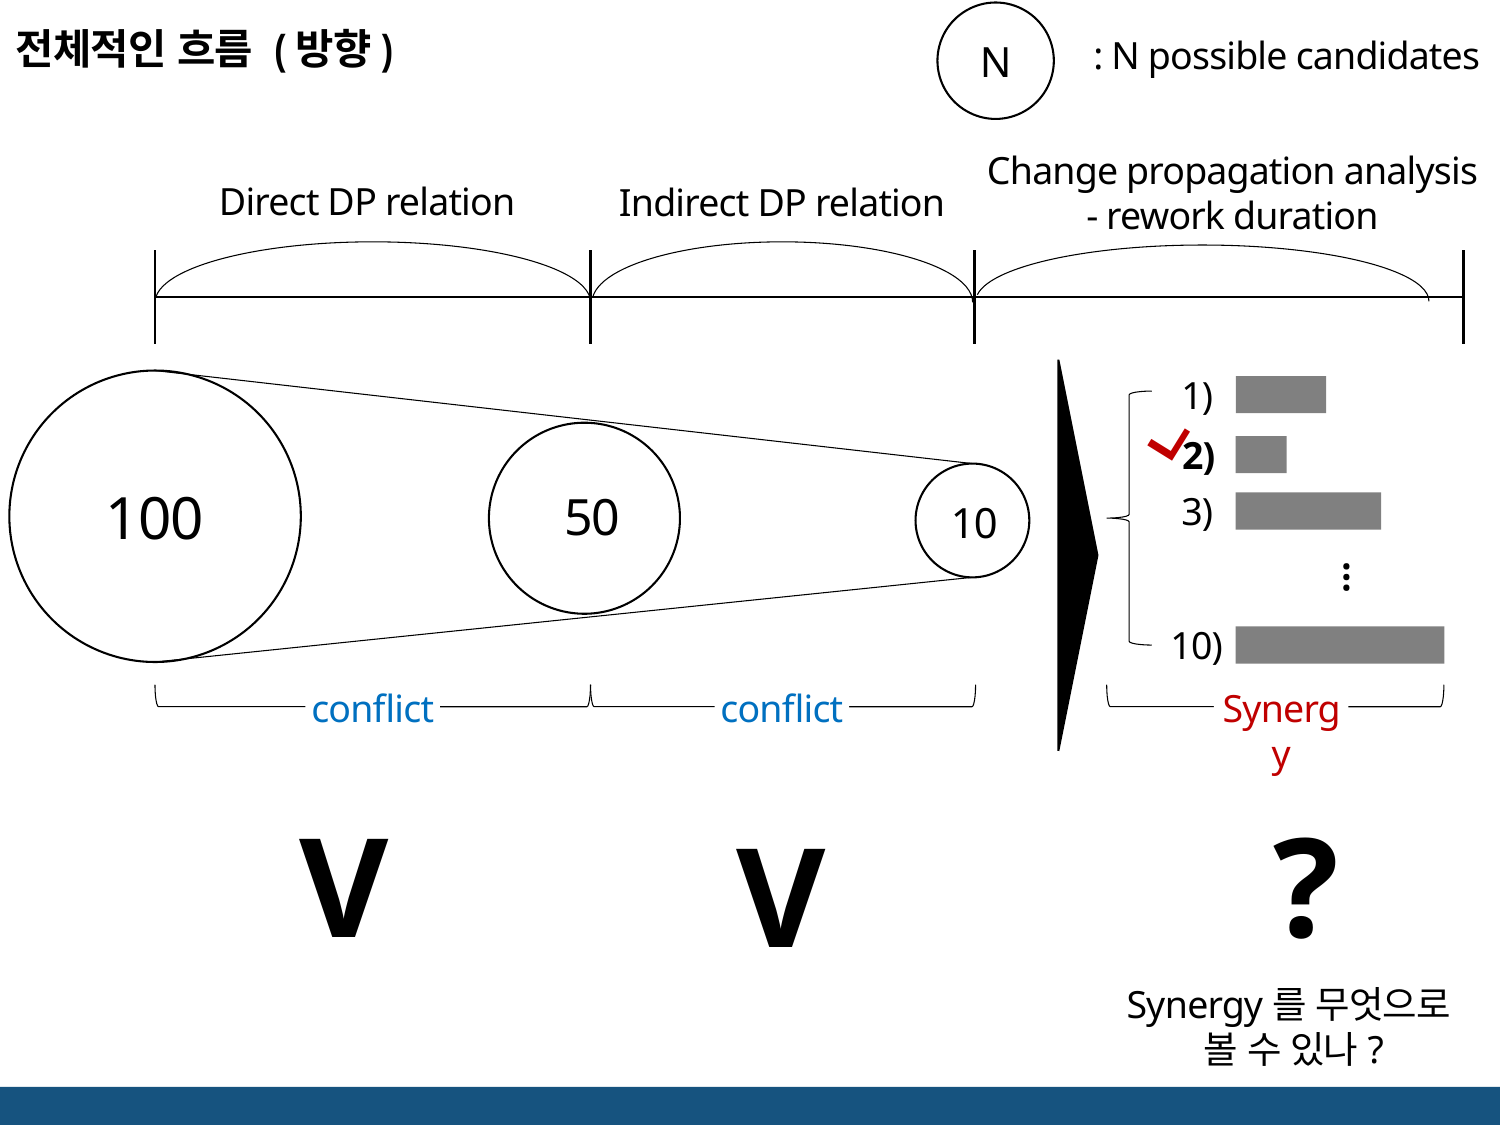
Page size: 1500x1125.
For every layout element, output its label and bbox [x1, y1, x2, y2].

text_box [1106, 371, 1225, 646]
text_box [972, 147, 1493, 238]
text_box [736, 810, 827, 976]
text_box [0, 1, 1481, 120]
text_box [618, 178, 946, 224]
text_box [1235, 625, 1445, 665]
text_box [1181, 488, 1223, 534]
text_box [299, 800, 389, 966]
text_box [1336, 561, 1382, 595]
text_box [1057, 359, 1099, 752]
text_box [8, 369, 1031, 664]
text_box [155, 241, 1464, 344]
text_box [1235, 375, 1327, 414]
text_box [1235, 491, 1382, 531]
text_box [1235, 435, 1288, 474]
text_box [154, 684, 977, 731]
text_box [218, 178, 516, 224]
text_box [1126, 950, 1461, 1071]
text_box [1170, 622, 1233, 668]
text_box [1106, 684, 1445, 776]
text_box [1273, 800, 1339, 966]
